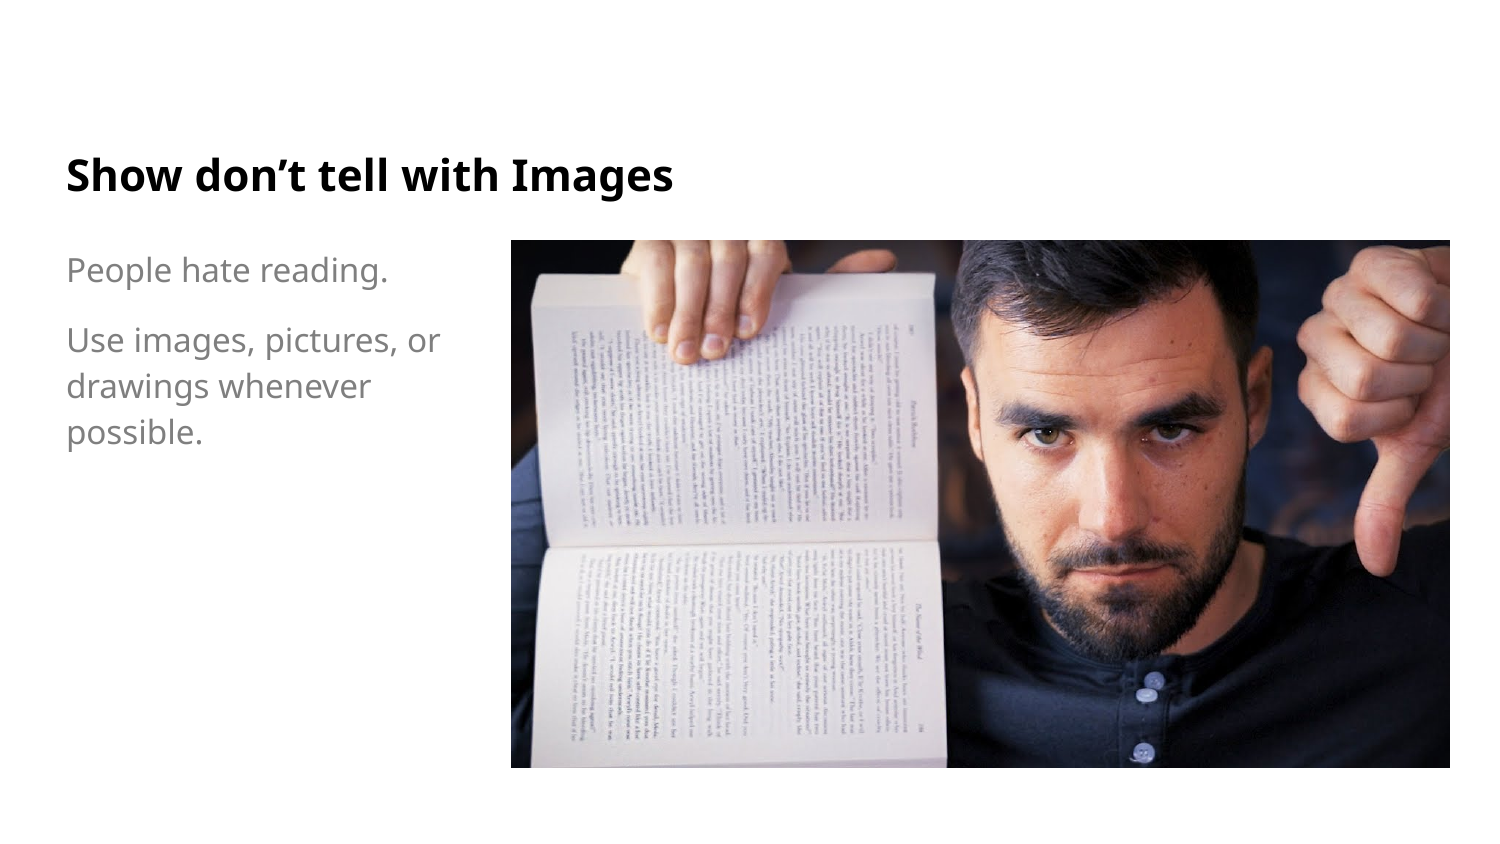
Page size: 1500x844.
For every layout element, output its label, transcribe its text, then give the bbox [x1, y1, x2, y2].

list People hate reading. Use images, pictures, or drawings whenever possible. [51, 227, 512, 750]
title Show don’t tell with Images [51, 91, 765, 216]
picture [511, 239, 1451, 769]
